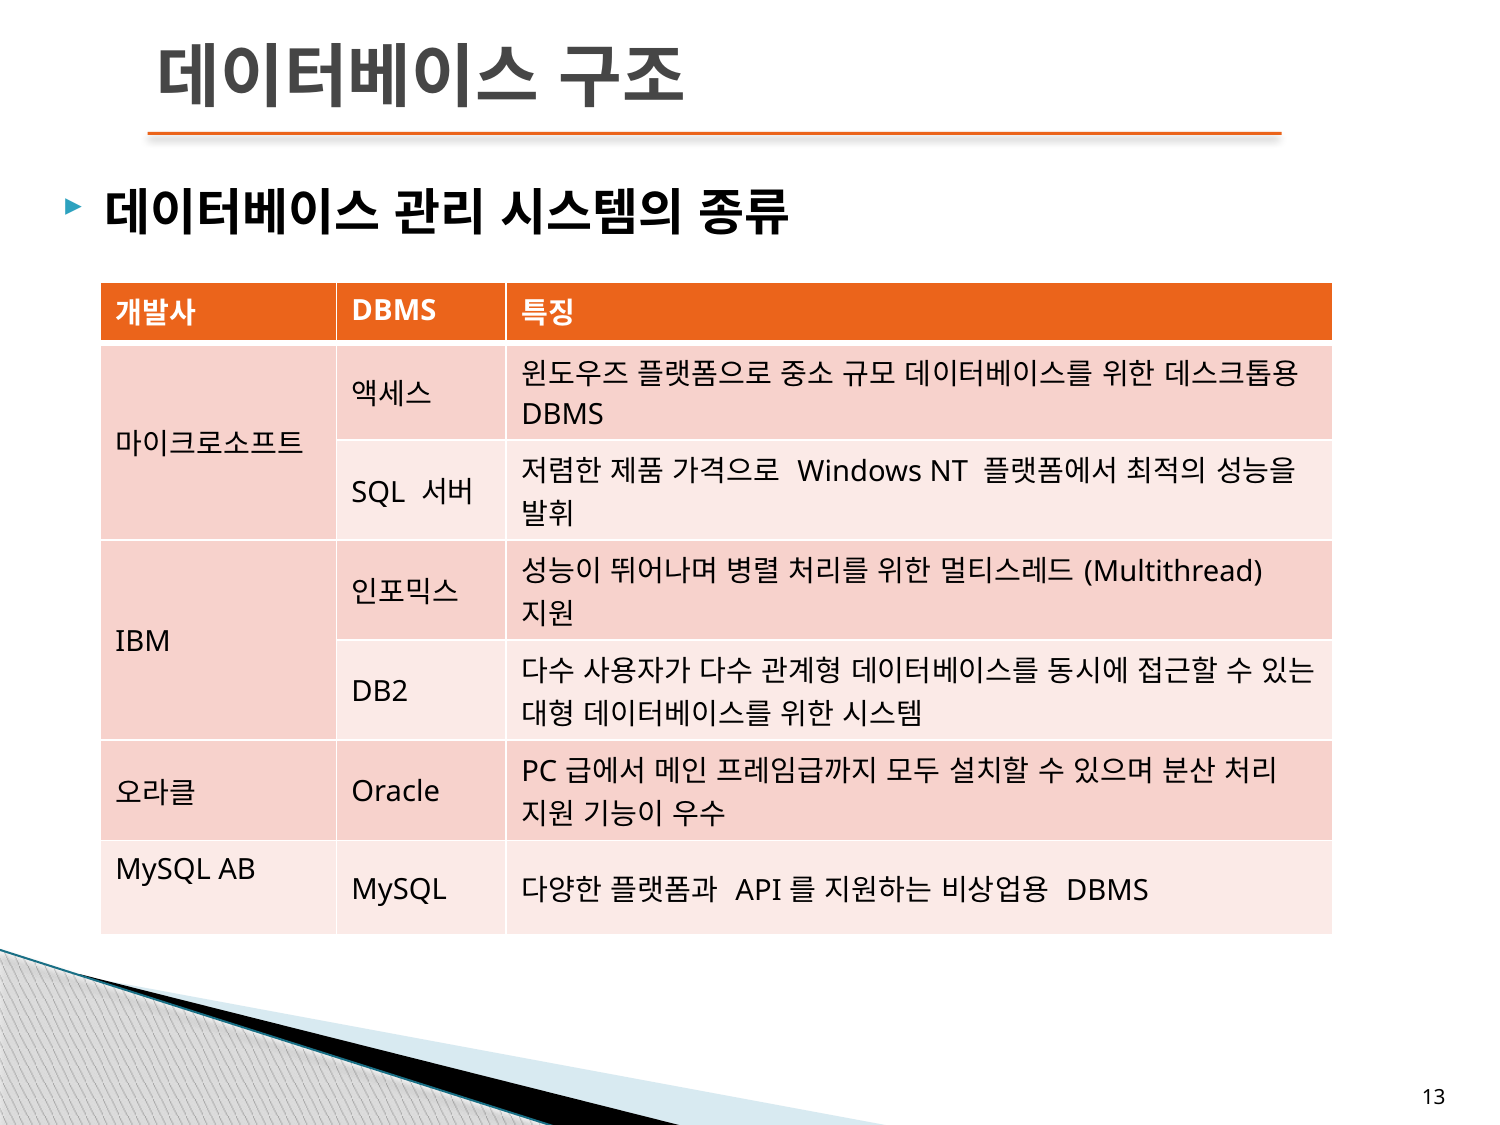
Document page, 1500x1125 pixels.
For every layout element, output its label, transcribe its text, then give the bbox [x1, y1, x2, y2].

table_cell PC급에서 메인 프레임급까지 모두 설치할 수 있으며 분산 처리 지원 기능이 우수 [507, 741, 1332, 840]
title 데이터베이스 구조 [142, 25, 1459, 123]
table_cell MySQL [337, 841, 505, 934]
table_header 개발사 [101, 283, 336, 340]
table_cell 액세스 [337, 346, 505, 439]
table_cell Oracle [337, 741, 505, 840]
table_cell 윈도우즈 플랫폼으로 중소 규모 데이터베이스를 위한 데스크톱용 DBMS [507, 346, 1332, 439]
table_cell MySQL AB [101, 841, 336, 934]
table_header 특징 [507, 283, 1332, 340]
table_cell IBM [101, 541, 336, 739]
table_cell 오라클 [101, 741, 336, 840]
table_cell 다수 사용자가 다수 관계형 데이터베이스를 동시에 접근할 수 있는 대형 데이터베이스를 위한 시스템 [507, 641, 1332, 739]
table_cell DB2 [337, 641, 505, 739]
table_cell 인포믹스 [337, 541, 505, 639]
table_cell 성능이 뛰어나며 병렬 처리를 위한 멀티스레드(Multithread) 지원 [507, 541, 1332, 639]
table_header DBMS [337, 283, 505, 340]
table_cell 다양한 플랫폼과 API를 지원하는 비상업용 DBMS [507, 841, 1332, 934]
table_cell SQL 서버 [337, 441, 505, 539]
table_cell 저렴한 제품 가격으로 Windows NT 플랫폼에서 최적의 성능을 발휘 [507, 441, 1332, 539]
list 데이터베이스 관리 시스템의 종류 [29, 172, 1459, 1073]
table_cell 마이크로소프트 [101, 346, 336, 539]
